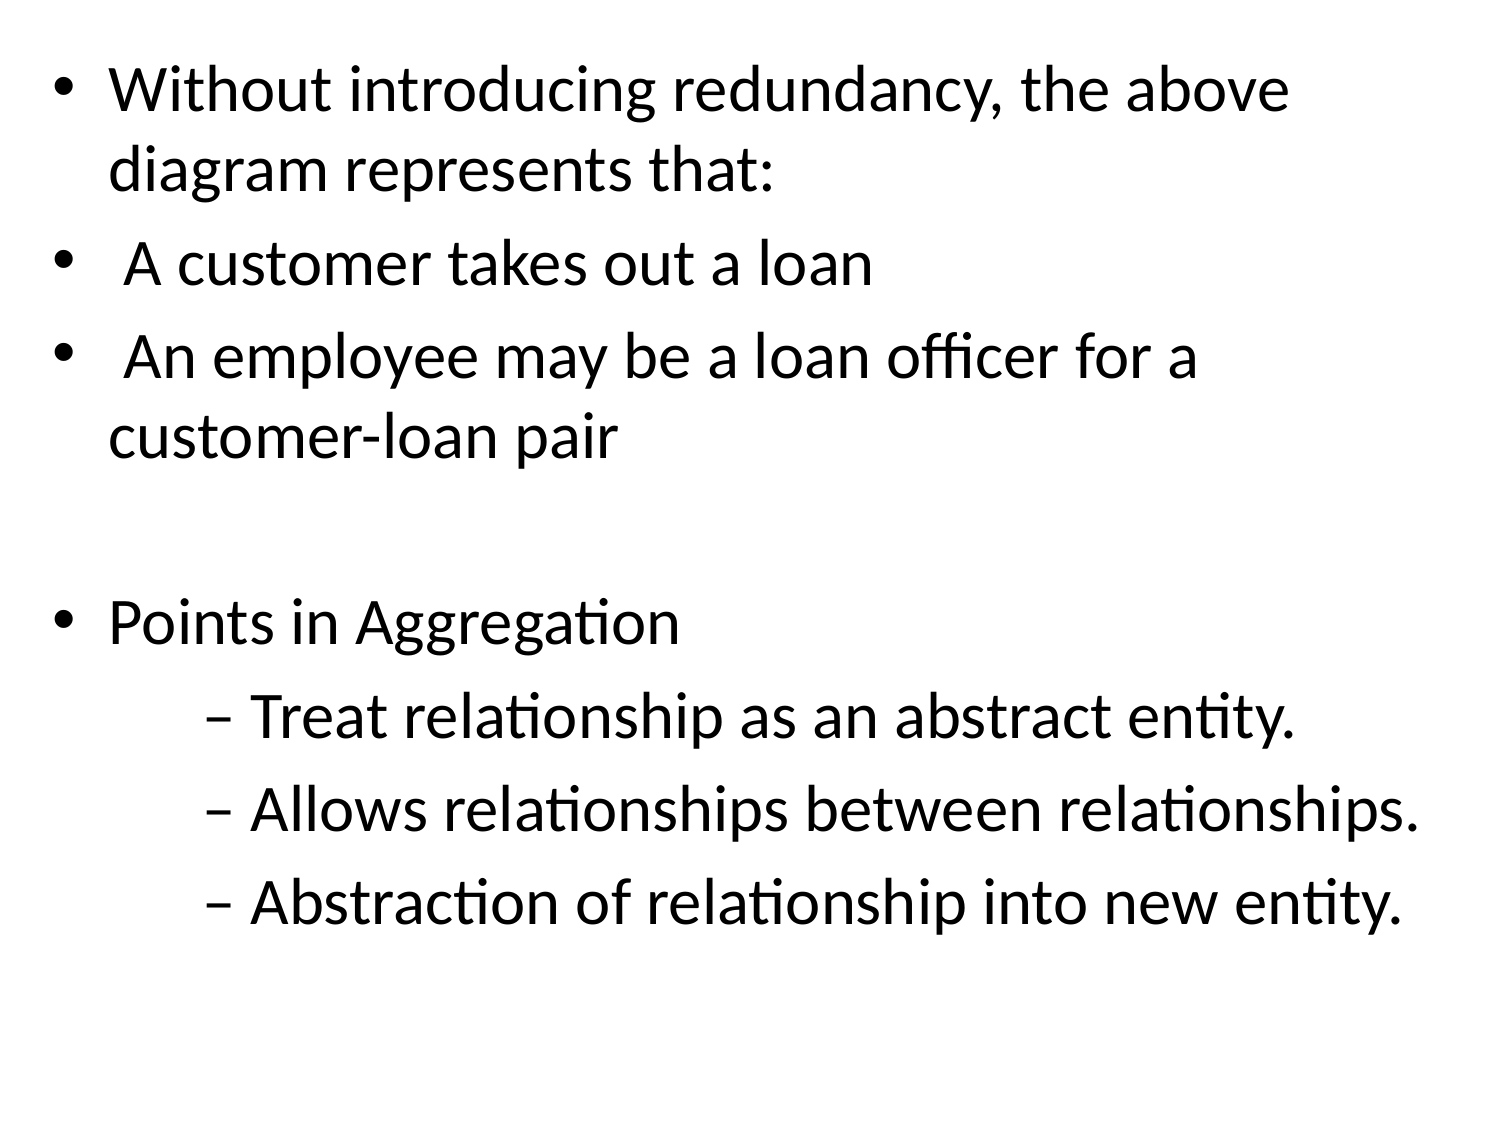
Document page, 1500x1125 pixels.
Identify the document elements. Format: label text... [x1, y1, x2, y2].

list Without introducing redundancy, the above diagram represents that: A customer takes out a loan An employee may be a loan officer for a customer-loan pair Points in Aggregation – Treat relationship as an abstract entity. – Allows relationships between relationships. – Abstraction of relationship into new entity. [37, 37, 1488, 1113]
